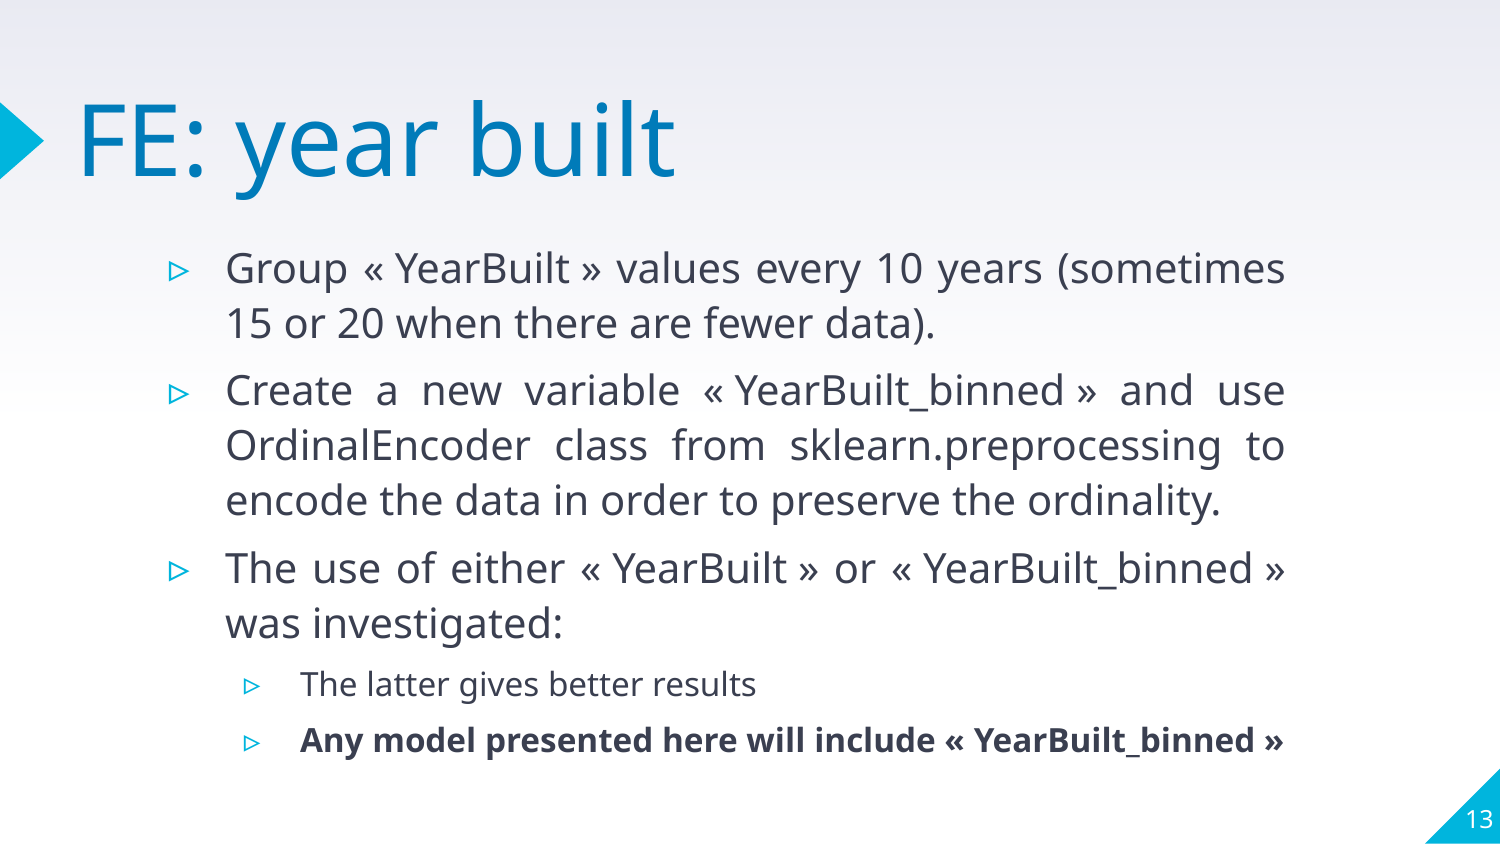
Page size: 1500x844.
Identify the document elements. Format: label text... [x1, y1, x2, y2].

title FE: year built [75, 99, 1001, 236]
list Group « YearBuilt » values every 10 years (sometimes 15 or 20 when there are fewer data). Create a new variable « YearBuilt_binned » and use OrdinalEncoder class from sklearn.preprocessing to encode the data in order to preserve the ordinality. The use of either « YearBuilt » or « YearBuilt_binned » was investigated: The latter gives better results Any model presented here will include « YearBuilt_binned » [75, 236, 1287, 677]
slide_number 13 [1418, 760, 1494, 838]
